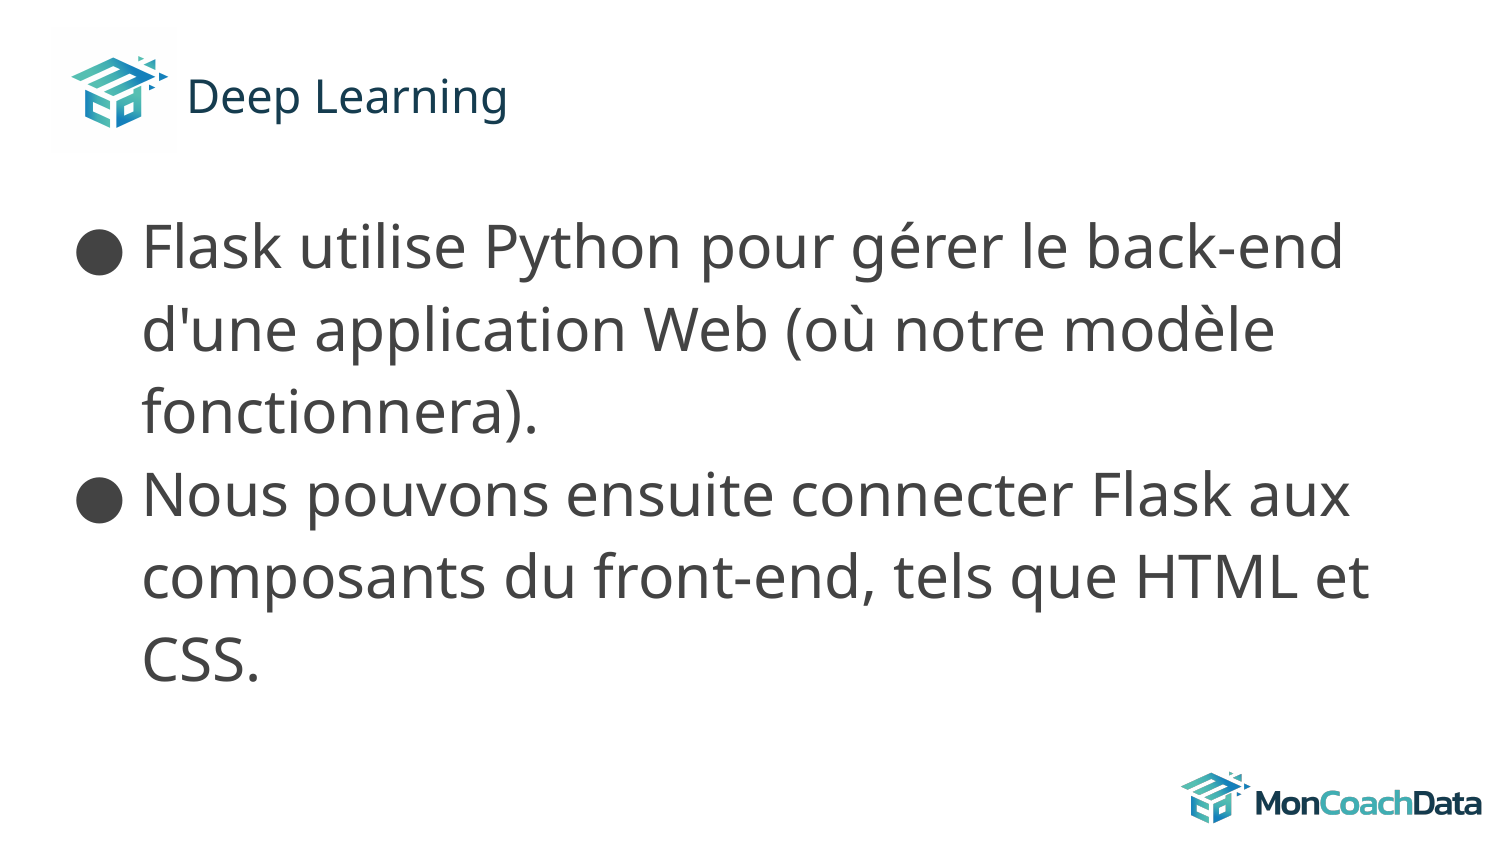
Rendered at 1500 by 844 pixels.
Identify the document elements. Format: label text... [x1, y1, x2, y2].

picture [51, 27, 177, 153]
picture [1162, 750, 1500, 844]
title Deep Learning [171, 48, 1449, 143]
list Flask utilise Python pour gérer le back-end d'une application Web (où notre modèle fonctionnera). Nous pouvons ensuite connecter Flask aux composants du front-end, tels que HTML et CSS. [51, 189, 1476, 750]
